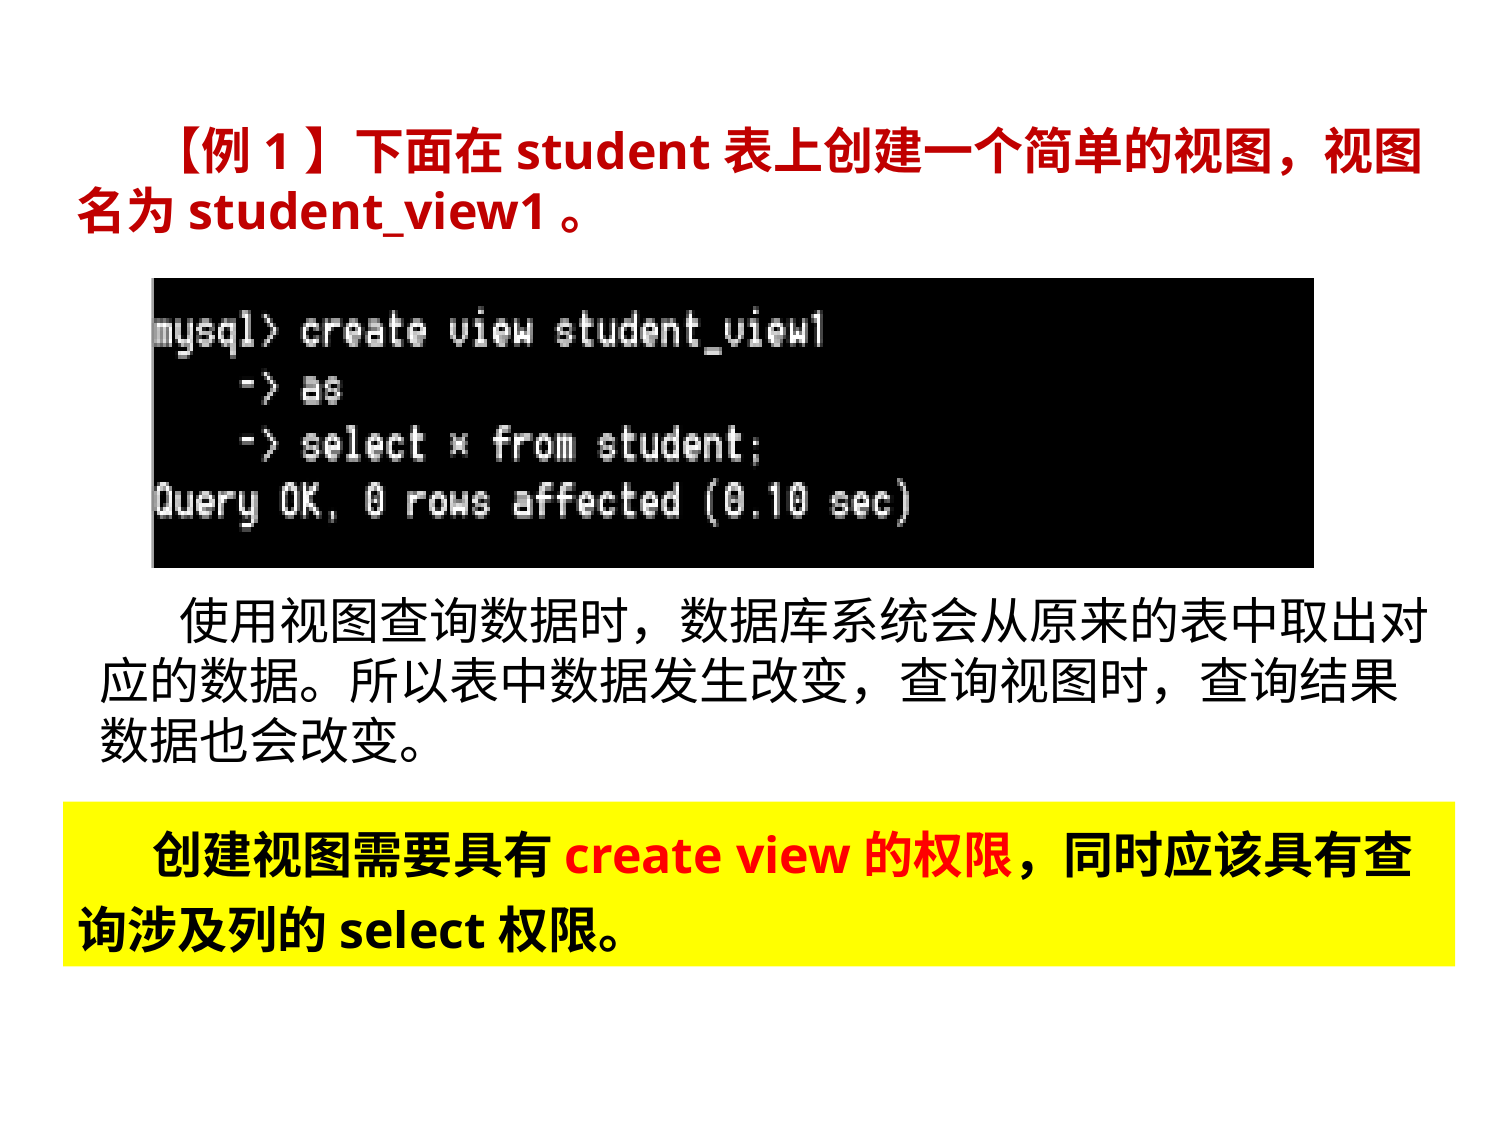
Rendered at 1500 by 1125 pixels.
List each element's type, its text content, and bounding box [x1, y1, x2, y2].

text_box 使用视图查询数据时，数据库系统会从原来的表中取出对应的数据。所以表中数据发生改变，查询视图时，查询结果数据也会改变。 [85, 582, 1456, 778]
text_box 创建视图需要具有create view的权限，同时应该具有查询涉及列的select权限。 [63, 801, 1456, 967]
picture [151, 278, 1314, 573]
text_box 【例1】下面在student表上创建一个简单的视图，视图名为student_view1。 [62, 111, 1451, 247]
